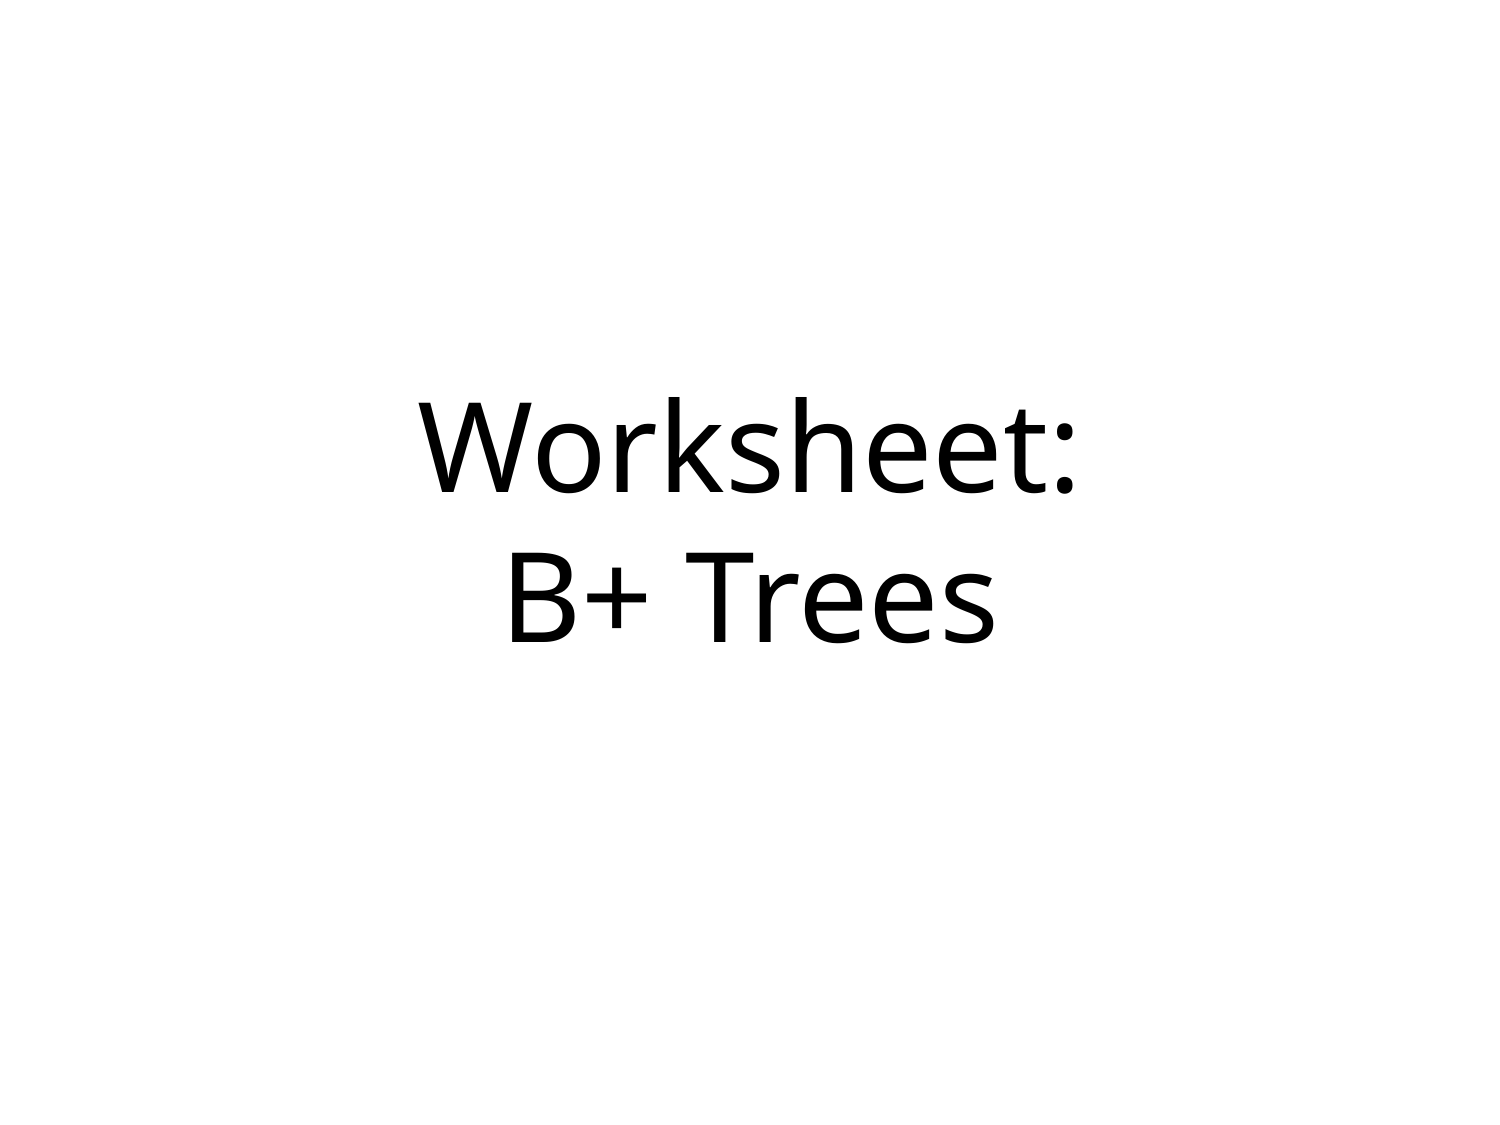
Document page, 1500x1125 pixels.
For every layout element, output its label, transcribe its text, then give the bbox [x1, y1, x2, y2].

title Worksheet: B+ Trees [112, 349, 1388, 687]
